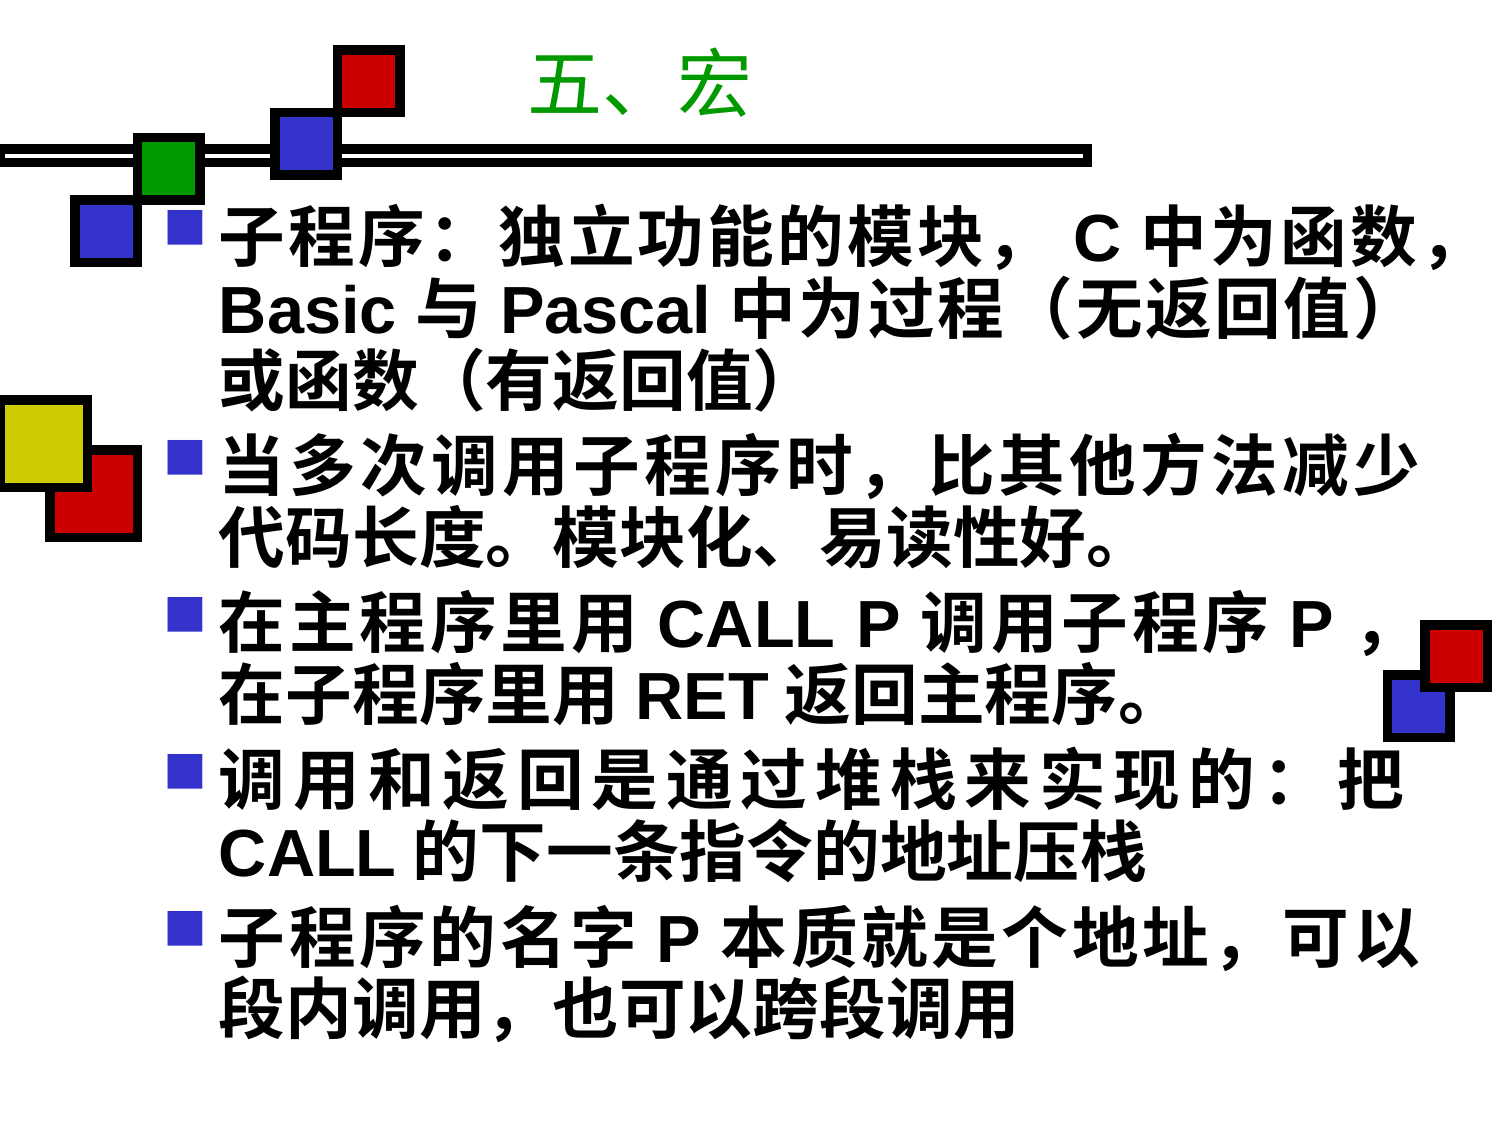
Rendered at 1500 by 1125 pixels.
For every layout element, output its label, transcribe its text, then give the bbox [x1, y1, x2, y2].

list 子程序：独立功能的模块，C中为函数，Basic与Pascal中为过程（无返回值）或函数（有返回值） 当多次调用子程序时，比其他方法减少代码长度。模块化、易读性好。 在主程序里用CALL P调用子程序P，在子程序里用RET返回主程序。 调用和返回是通过堆栈来实现的：把CALL的下一条指令的地址压栈 子程序的名字P本质就是个地址，可以段内调用，也可以跨段调用 [147, 196, 1436, 1059]
title 五、宏 [512, 12, 1500, 150]
